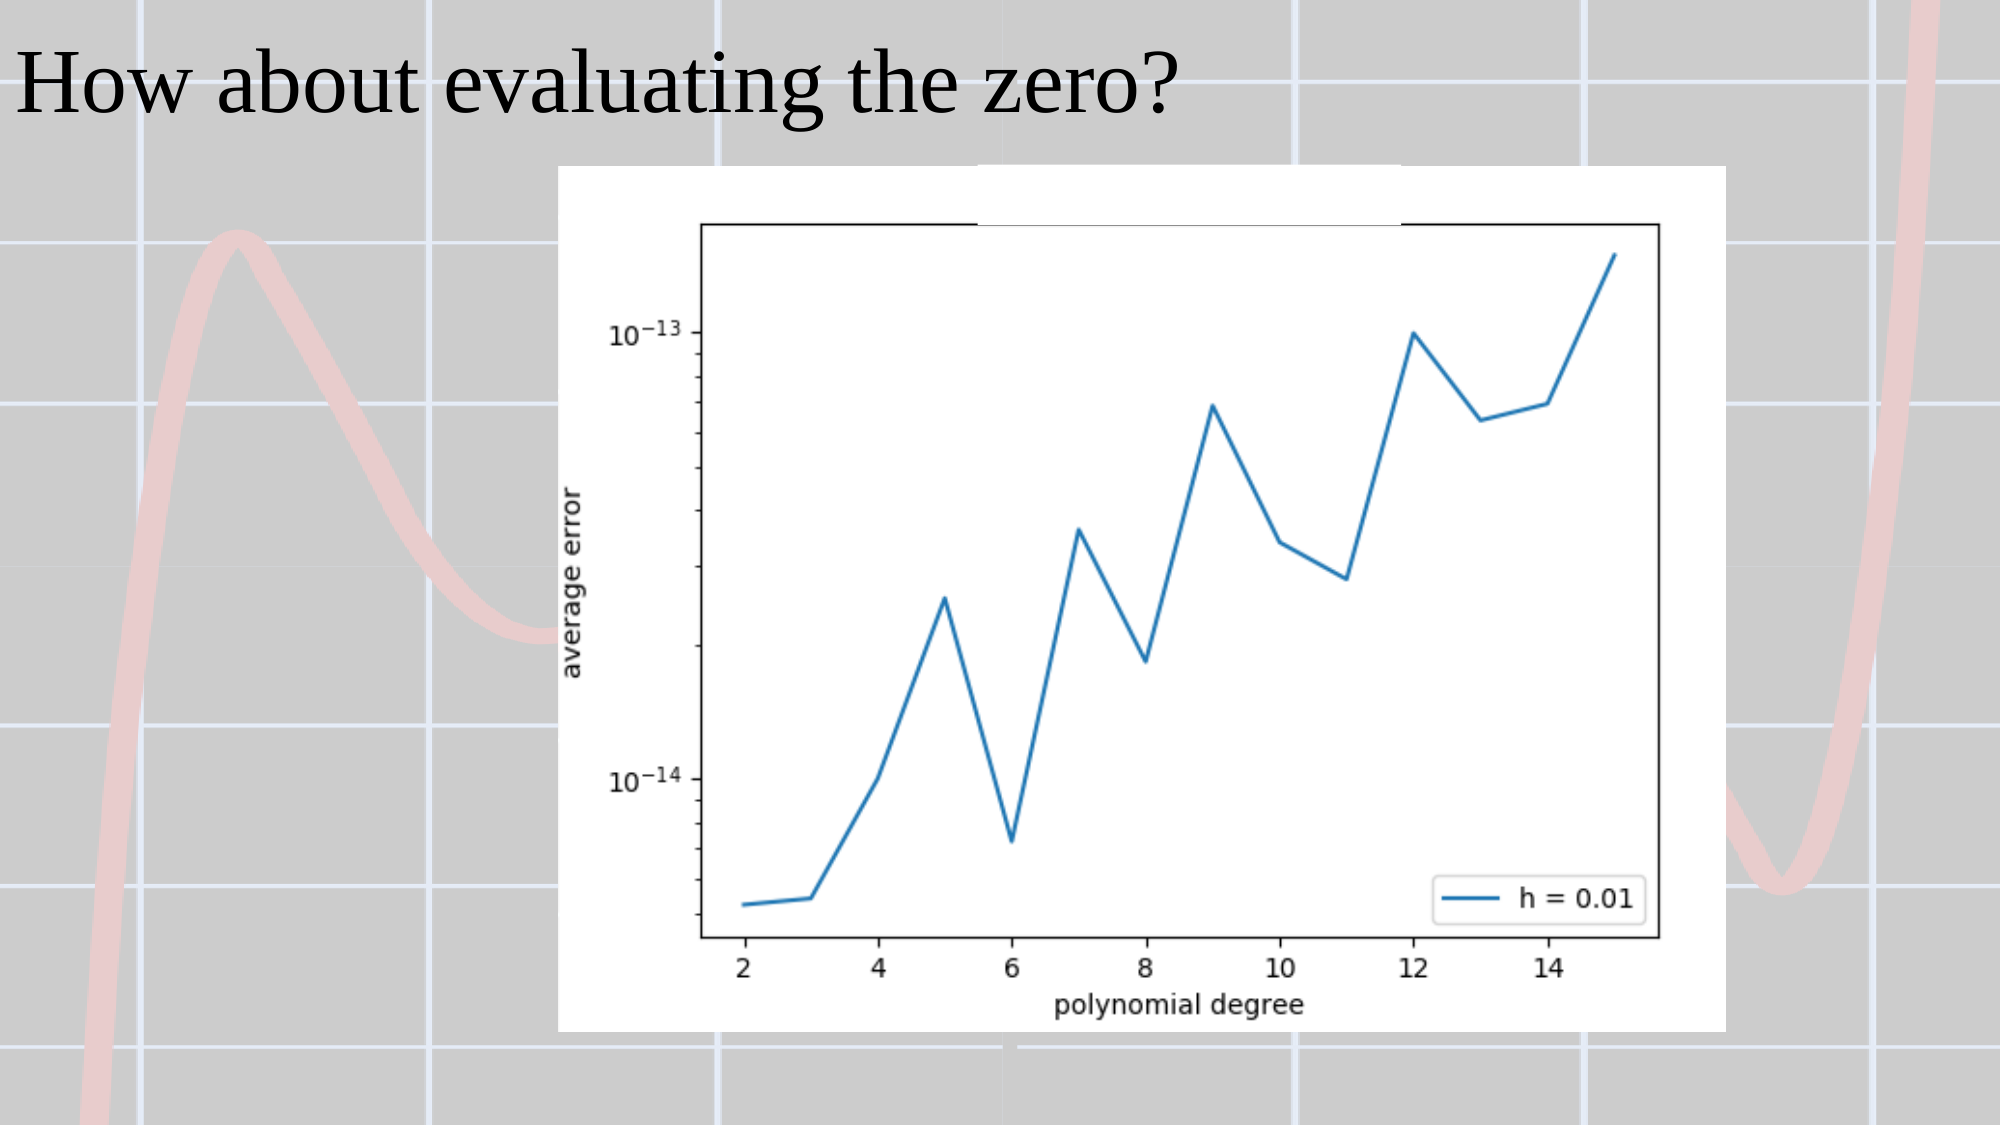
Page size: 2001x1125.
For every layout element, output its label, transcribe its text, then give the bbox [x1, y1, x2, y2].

text_box [0, 0, 2000, 1125]
picture [557, 166, 1726, 1032]
text_box How about evaluating the zero? [0, 0, 1500, 167]
